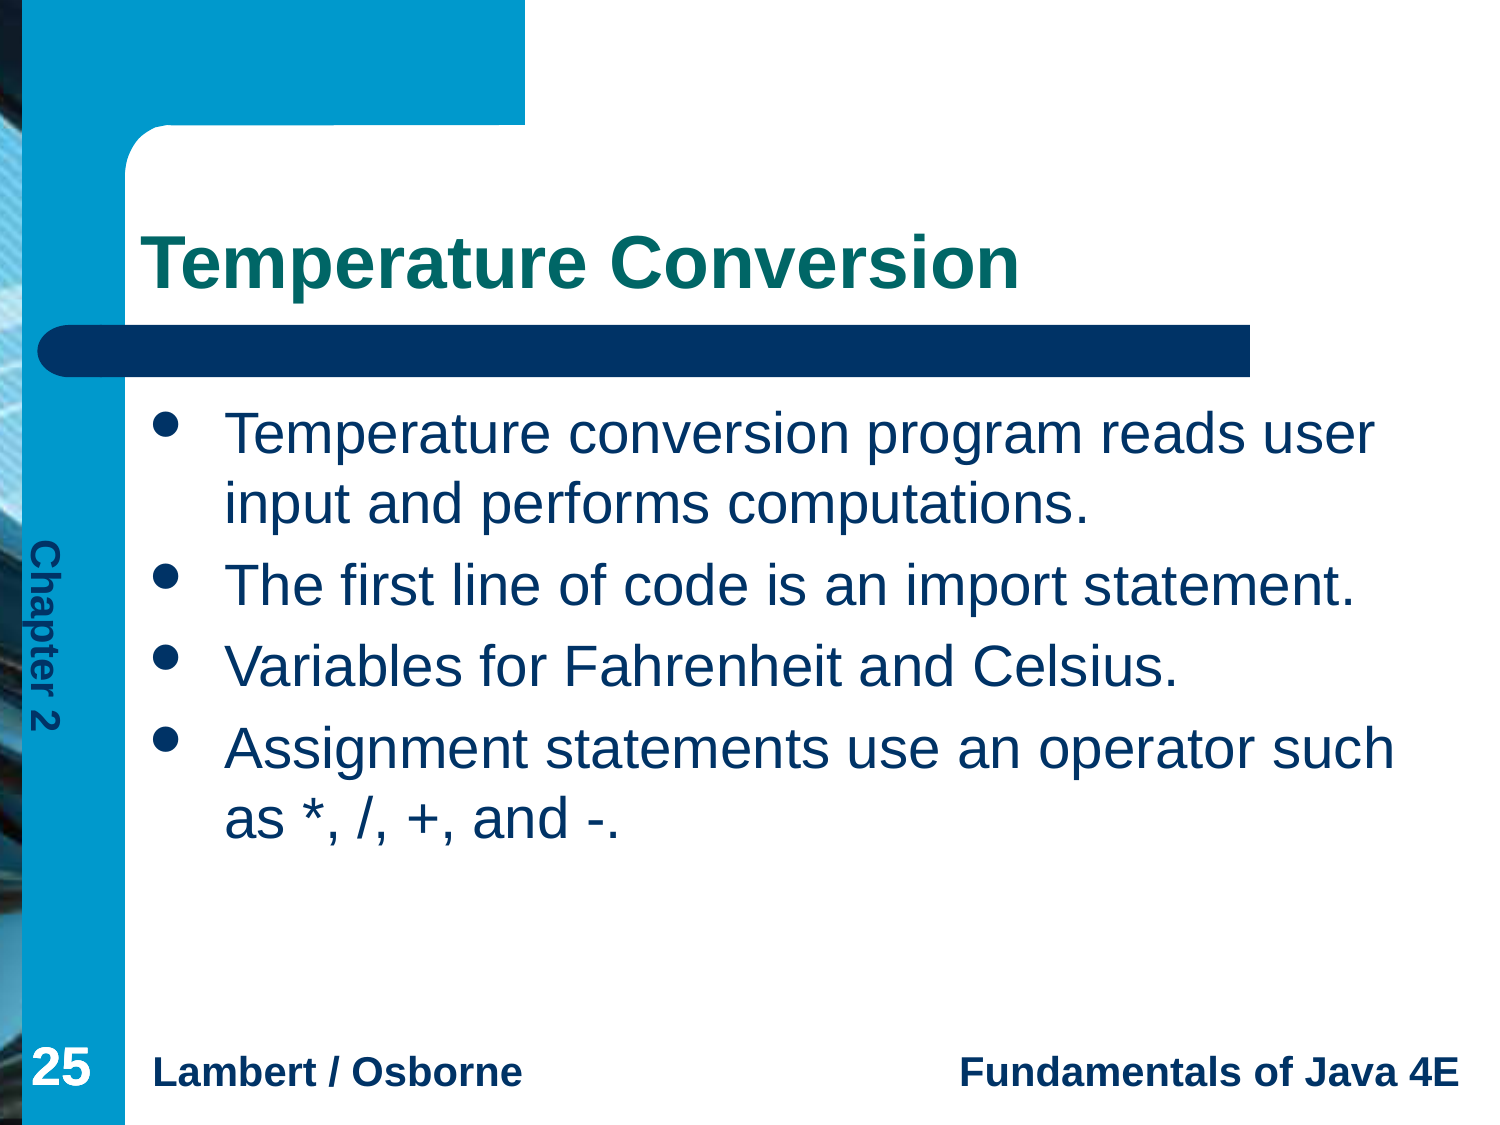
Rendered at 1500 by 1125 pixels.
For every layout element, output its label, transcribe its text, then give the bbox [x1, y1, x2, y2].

list Temperature conversion program reads user input and performs computations. The first line of code is an import statement. Variables for Fahrenheit and Celsius. Assignment statements use an operator such as *, /, +, and -. [124, 387, 1463, 1038]
text_box 25 [13, 1023, 111, 1105]
title Temperature Conversion [124, 124, 1463, 313]
picture [0, 0, 22, 1125]
